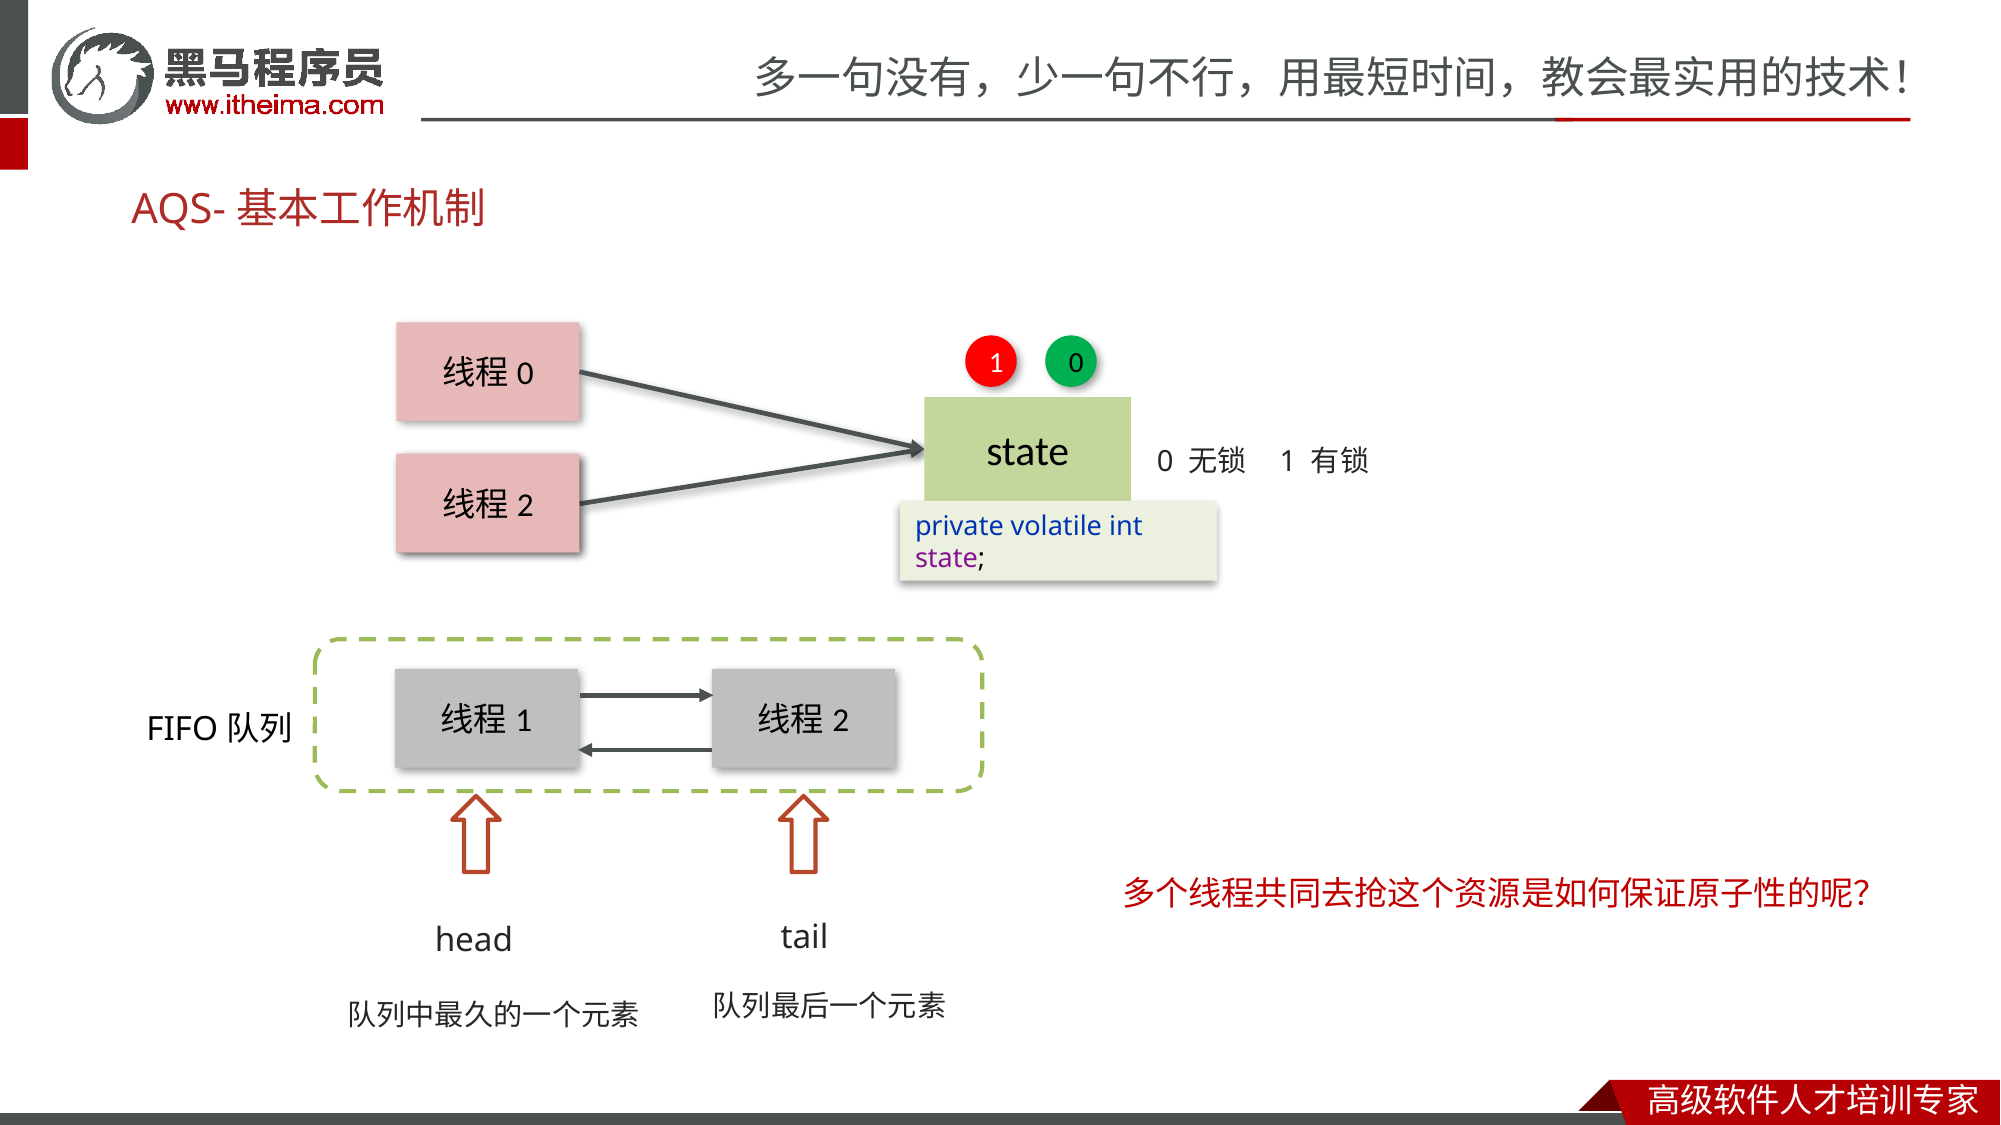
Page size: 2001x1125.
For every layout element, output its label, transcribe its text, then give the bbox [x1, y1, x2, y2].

list 多个线程共同去抢这个资源是如何保证原子性的呢？ [1107, 845, 1946, 922]
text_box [579, 371, 925, 450]
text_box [332, 801, 678, 1048]
picture [50, 26, 384, 125]
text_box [899, 396, 1407, 565]
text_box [697, 795, 1015, 1039]
title AQS-基本工作机制 [116, 164, 1872, 250]
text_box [579, 457, 894, 505]
text_box 线程0 [394, 320, 581, 423]
text_box 线程2 [394, 452, 581, 554]
text_box 1 [965, 335, 1017, 387]
text_box 0 [1045, 335, 1097, 387]
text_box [131, 638, 983, 792]
